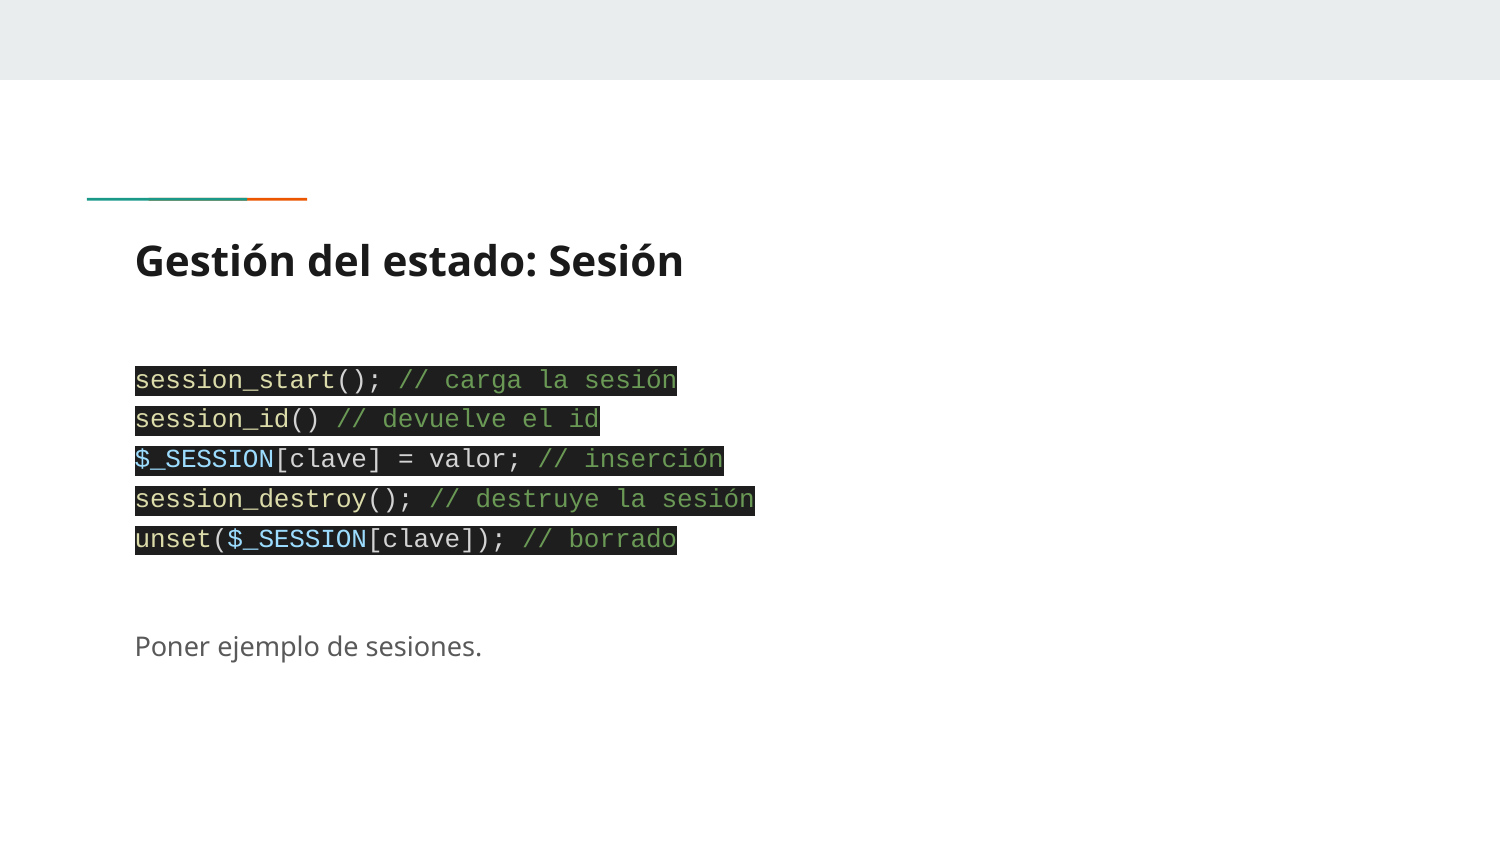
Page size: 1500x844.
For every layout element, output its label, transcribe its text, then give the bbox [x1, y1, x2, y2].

list session_start(); // carga la sesión session_id() // devuelve el id $_SESSION[clave] = valor; // inserción session_destroy(); // destruye la sesión unset($_SESSION[clave]); // borrado Poner ejemplo de sesiones. [119, 341, 1381, 712]
title Gestión del estado: Sesión [119, 216, 1381, 305]
